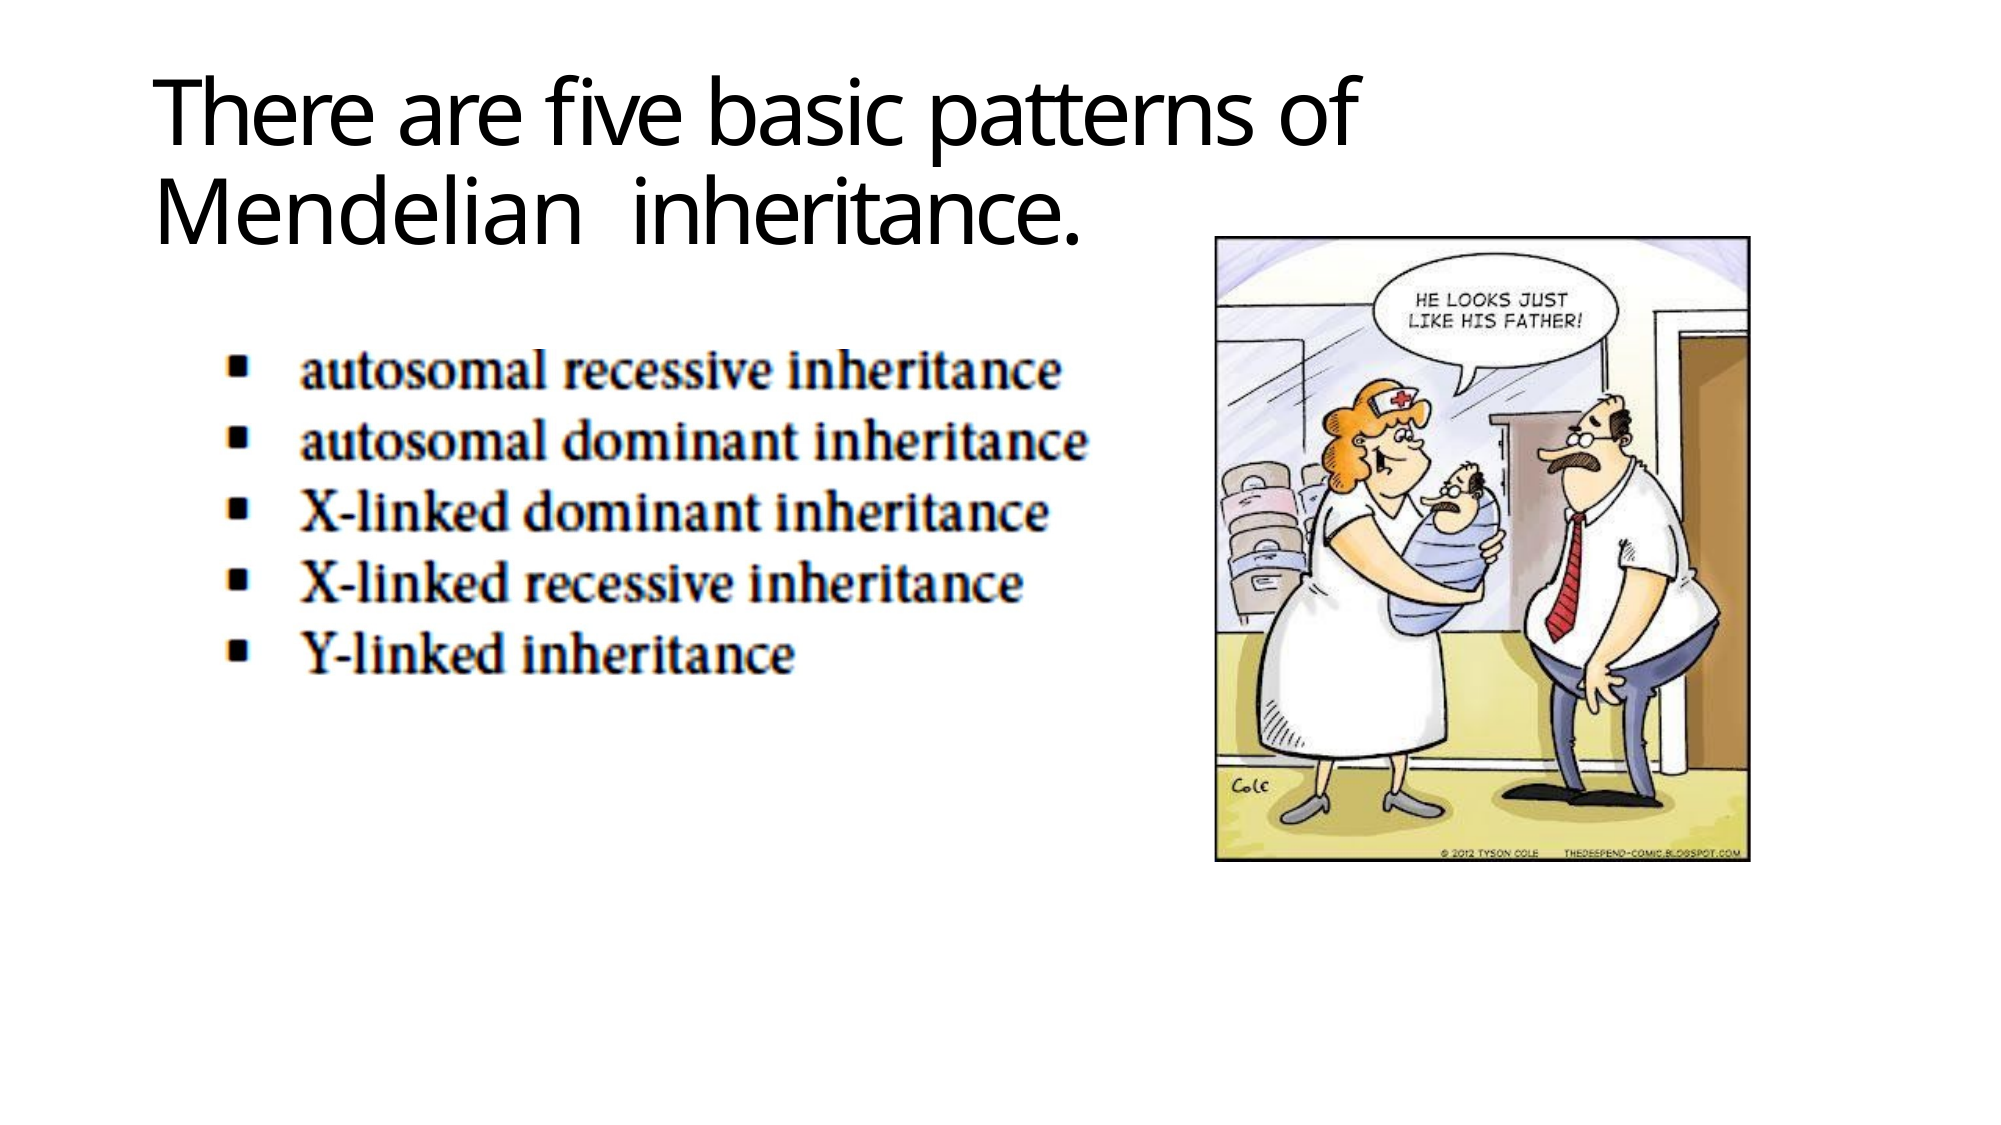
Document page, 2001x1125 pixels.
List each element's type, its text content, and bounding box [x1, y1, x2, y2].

text_box There are five basic patterns of Mendelian inheritance. [150, 50, 1708, 264]
text_box [219, 349, 1093, 676]
text_box [1214, 236, 1751, 862]
